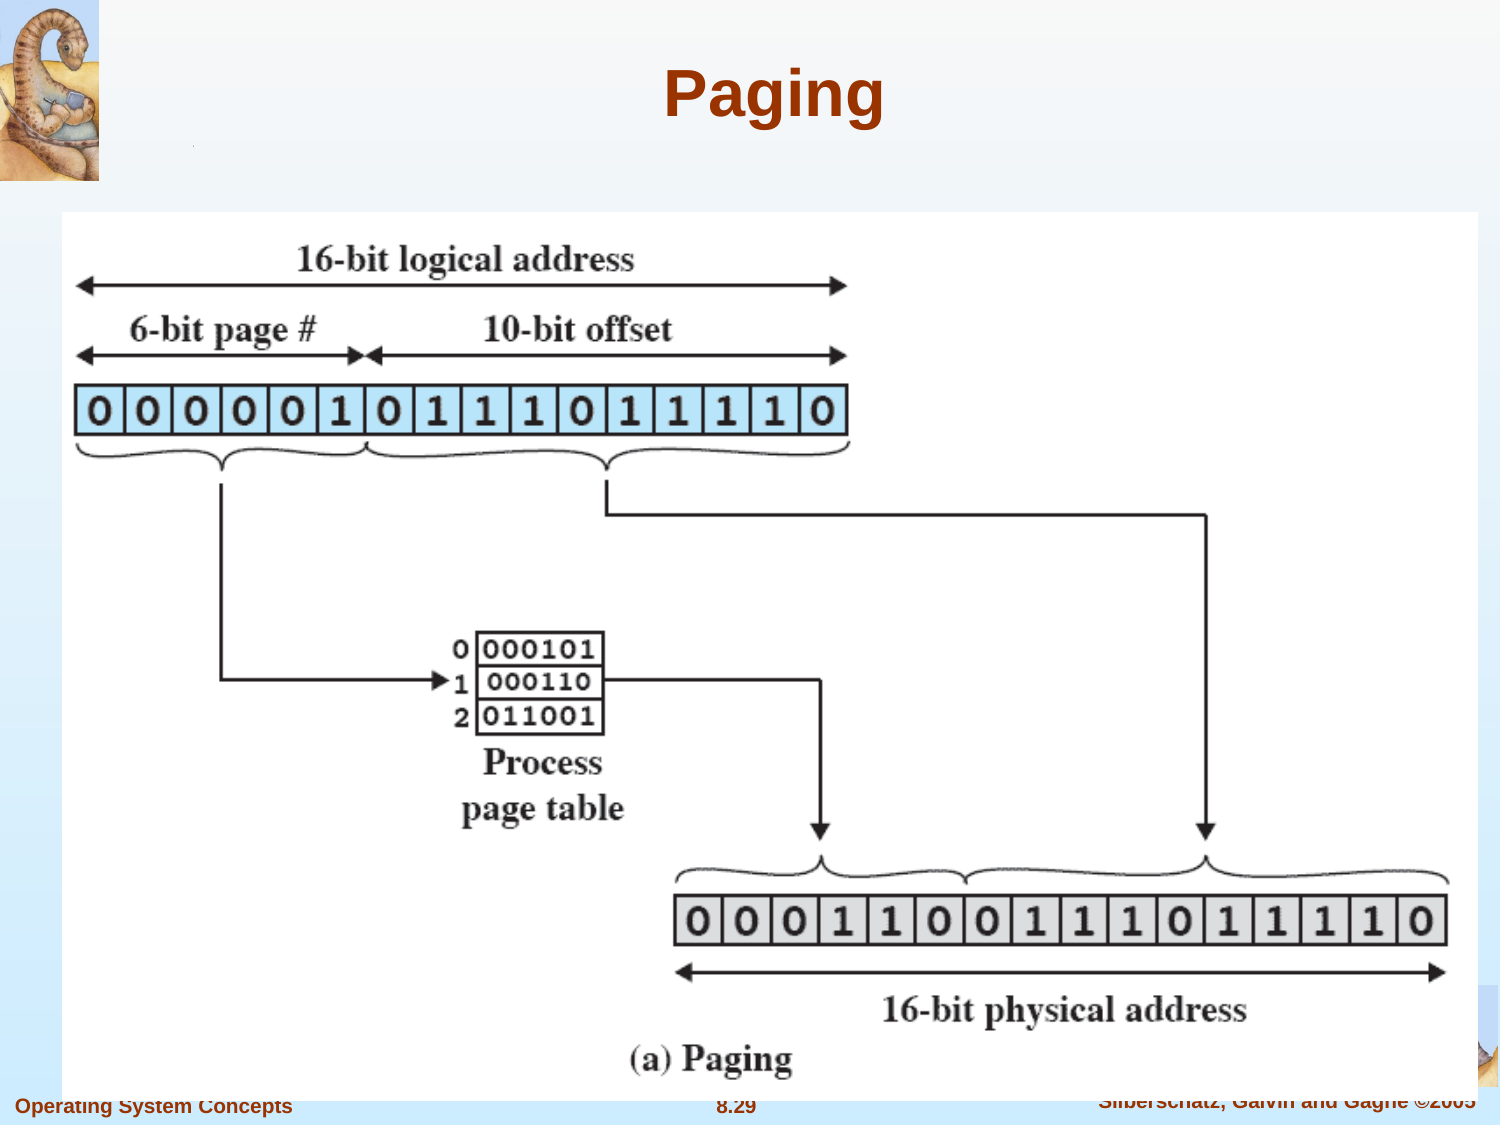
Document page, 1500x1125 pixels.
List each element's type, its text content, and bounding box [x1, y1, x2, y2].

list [62, 212, 1478, 1101]
title Paging [112, 37, 1438, 138]
picture [0, 0, 99, 181]
picture [1478, 985, 1498, 1087]
